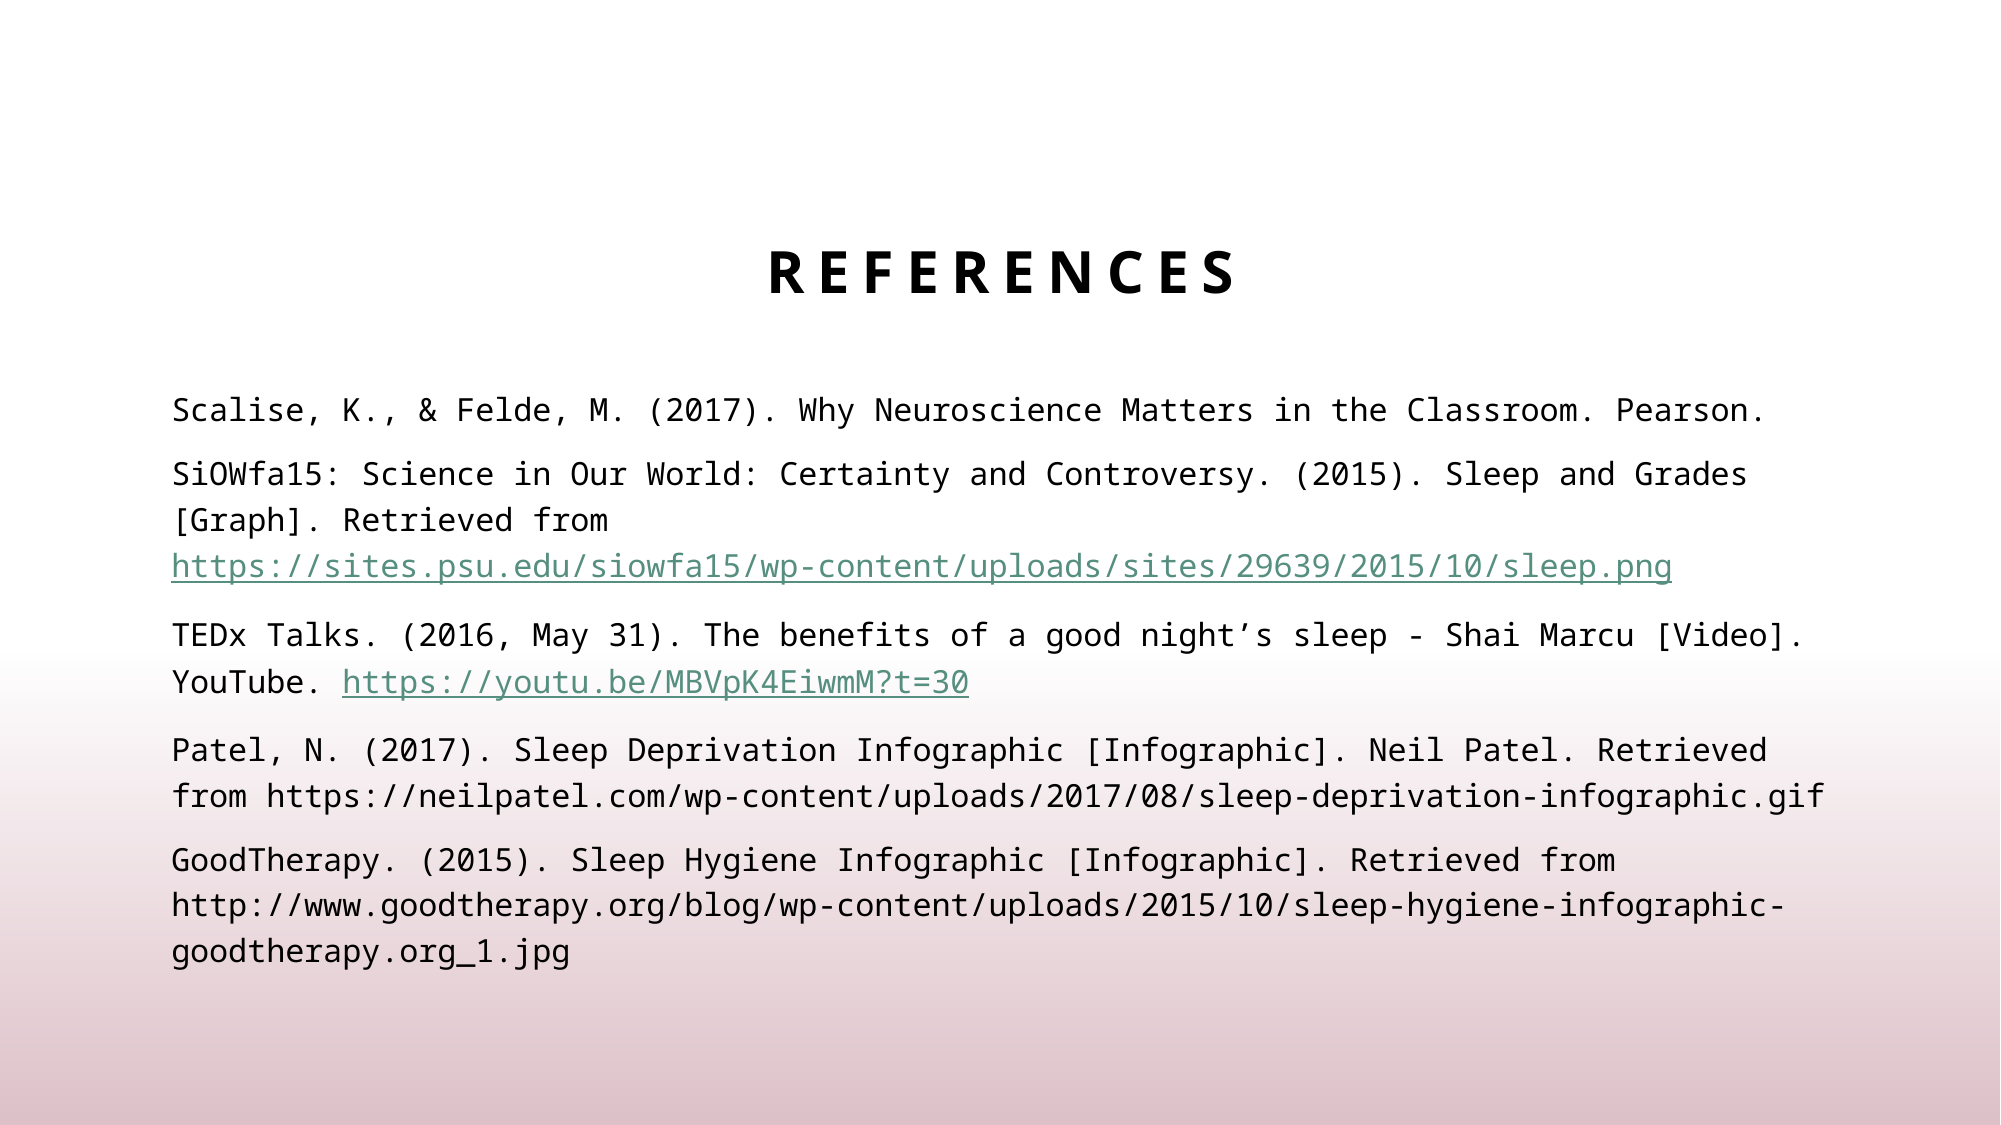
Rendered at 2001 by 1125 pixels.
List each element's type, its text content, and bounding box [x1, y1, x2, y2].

title References [156, 124, 1844, 313]
list Scalise, K., & Felde, M. (2017). Why Neuroscience Matters in the Classroom. Pearson. SiOWfa15: Science in Our World: Certainty and Controversy. (2015). Sleep and Grades [Graph]. Retrieved from https://sites.psu.edu/siowfa15/wp-content/uploads/sites/29639/2015/10/sleep.png TEDx Talks. (2016, May 31). The benefits of a good night’s sleep - Shai Marcu [Video]. YouTube. https://youtu.be/MBVpK4EiwmM?t=30 Patel, N. (2017). Sleep Deprivation Infographic [Infographic]. Neil Patel. Retrieved from https://neilpatel.com/wp-content/uploads/2017/08/sleep-deprivation-infographic.gif GoodTherapy. (2015). Sleep Hygiene Infographic [Infographic]. Retrieved from http://www.goodtherapy.org/blog/wp-content/uploads/2015/10/sleep-hygiene-infographic-goodtherapy.org_1.jpg [156, 375, 1844, 1014]
